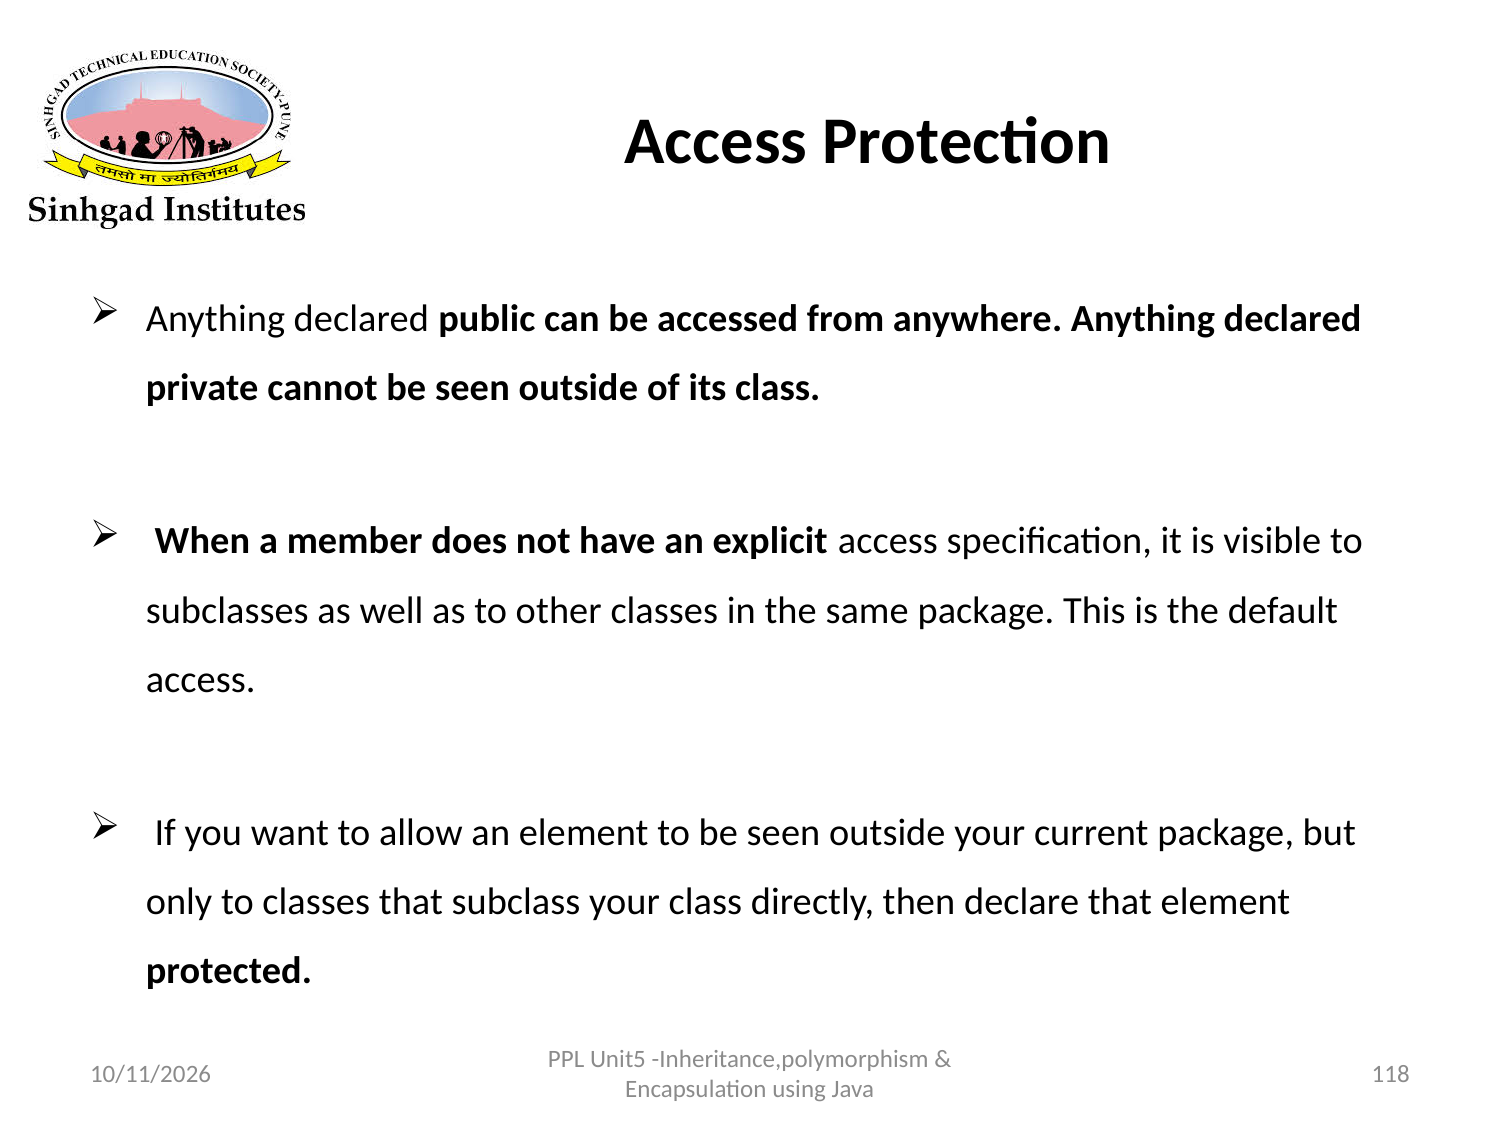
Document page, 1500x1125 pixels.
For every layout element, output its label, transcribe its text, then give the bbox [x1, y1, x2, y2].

picture [29, 50, 305, 229]
title Access Protection [312, 42, 1424, 231]
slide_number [75, 1042, 425, 1103]
footer PPL Unit5 -Inheritance,polymorphism & Encapsulation using Java [512, 1042, 988, 1103]
slide_number 118 [1074, 1042, 1425, 1103]
list Anything declared public can be accessed from anywhere. Anything declared private cannot be seen outside of its class. When a member does not have an explicit access specification, it is visible to subclasses as well as to other classes in the same package. This is the default access. If you want to allow an element to be seen outside your current package, but only to classes that subclass your class directly, then declare that element protected. [74, 262, 1426, 1006]
